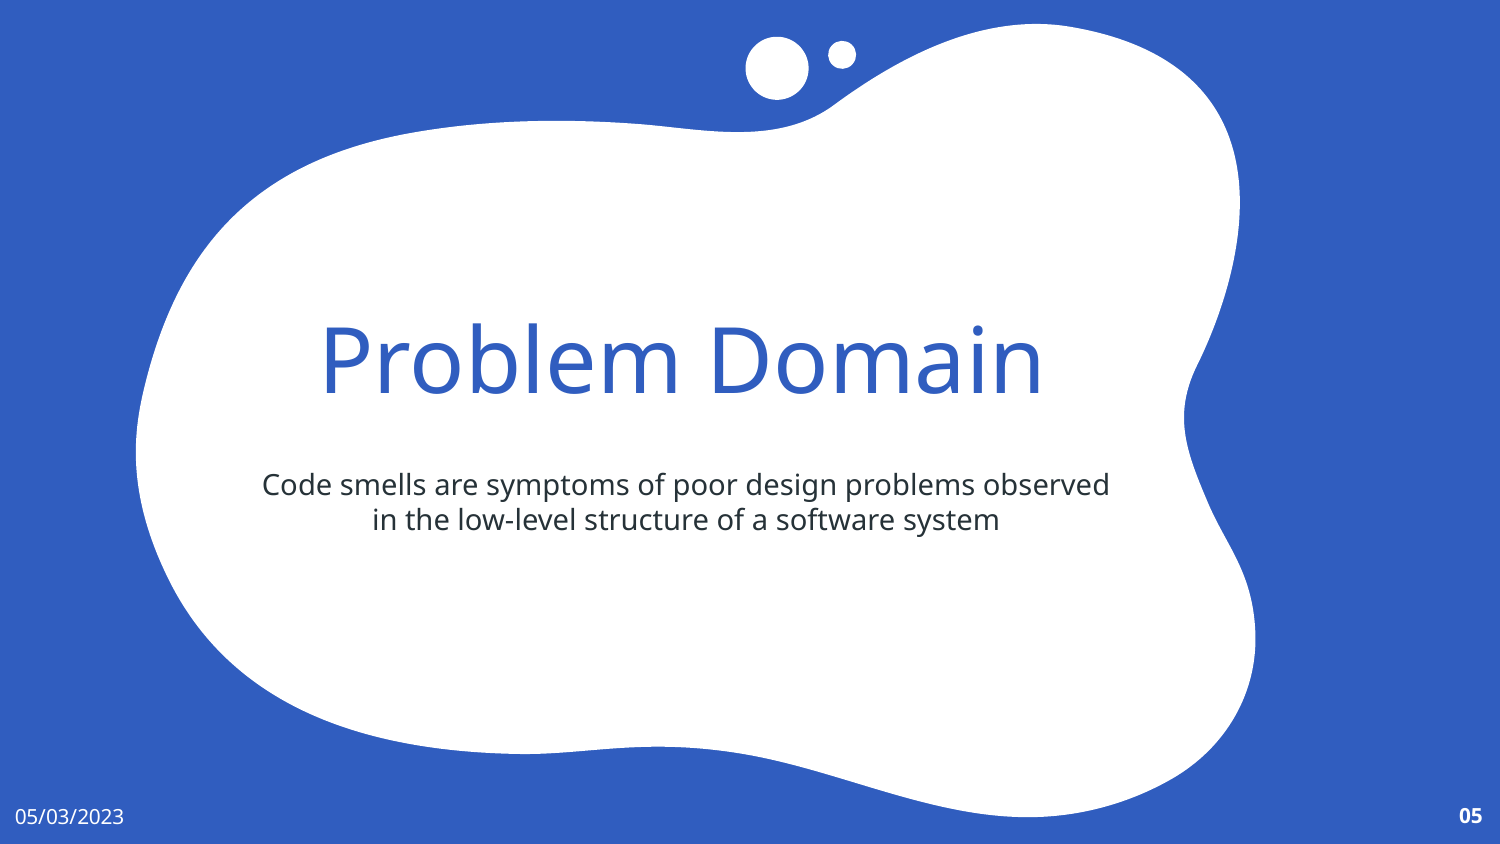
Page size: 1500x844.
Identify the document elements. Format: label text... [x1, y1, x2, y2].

text_box 05/03/2023 [0, 796, 162, 836]
text_box 05 [1444, 794, 1500, 835]
title Problem Domain [278, 287, 1087, 450]
subtitle Code smells are symptoms of poor design problems observed in the low-level structure of a software system [246, 451, 1127, 567]
